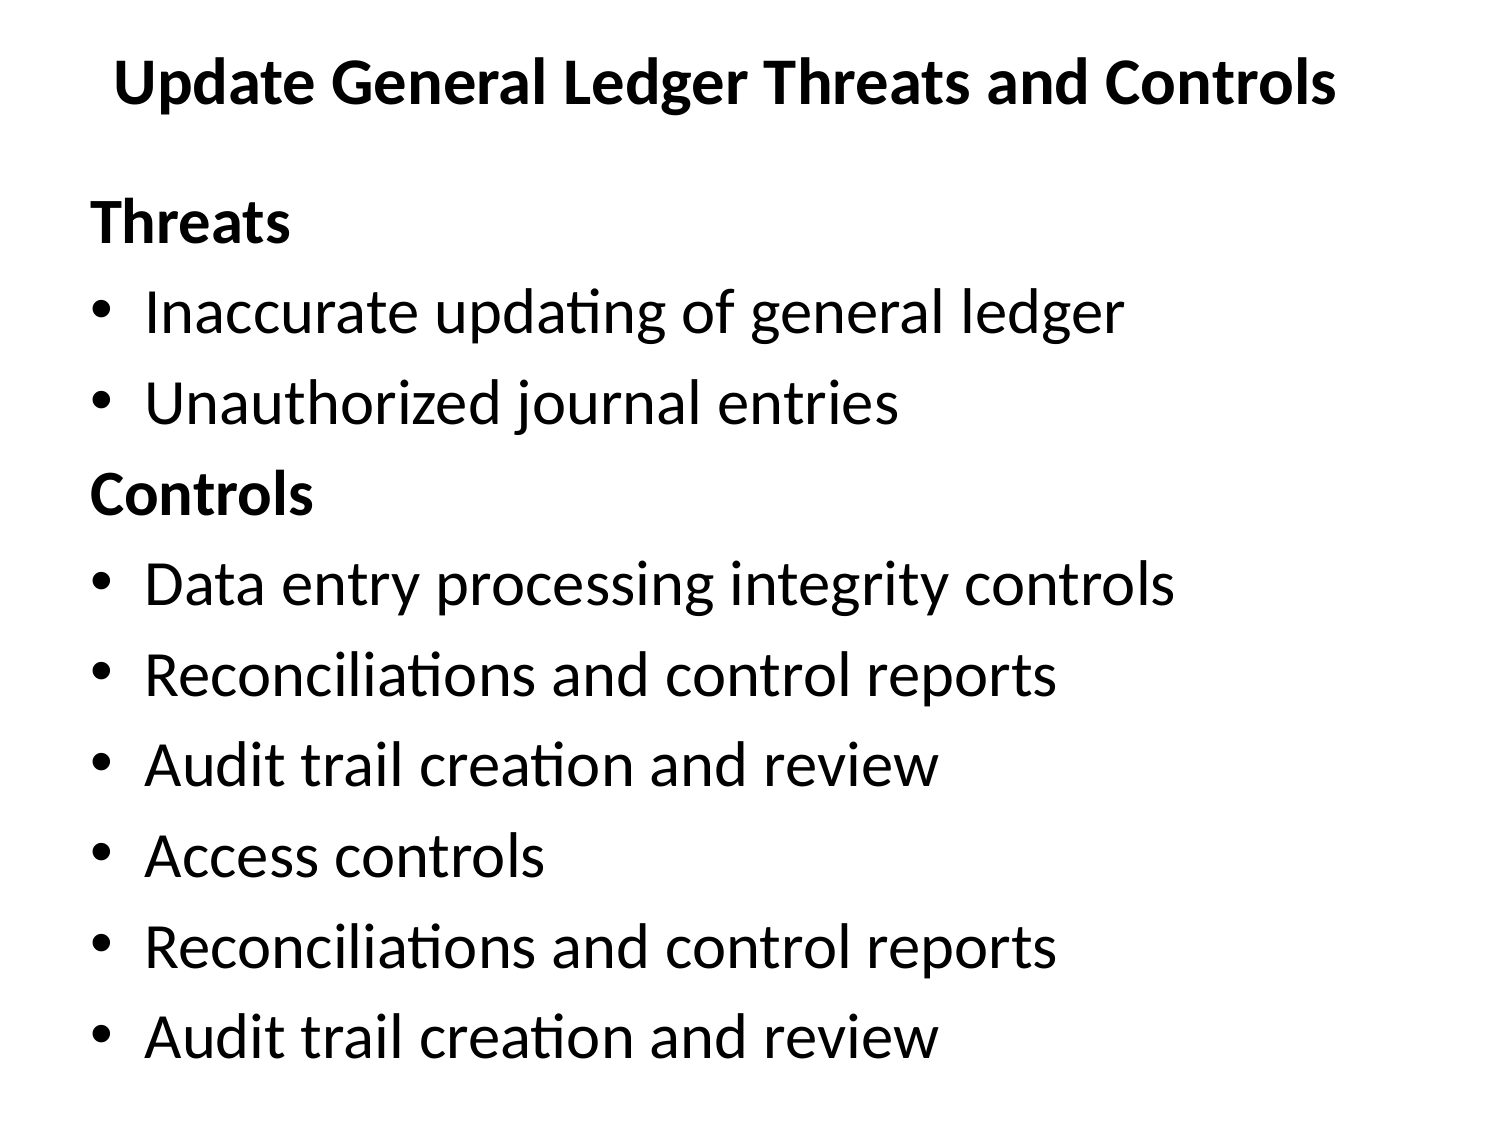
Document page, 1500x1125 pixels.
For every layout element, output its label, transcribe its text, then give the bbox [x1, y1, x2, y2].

list Threats Inaccurate updating of general ledger Unauthorized journal entries Controls Data entry processing integrity controls Reconciliations and control reports Audit trail creation and review Access controls Reconciliations and control reports Audit trail creation and review [75, 171, 1425, 1085]
title Update General Ledger Threats and Controls [27, 0, 1425, 172]
